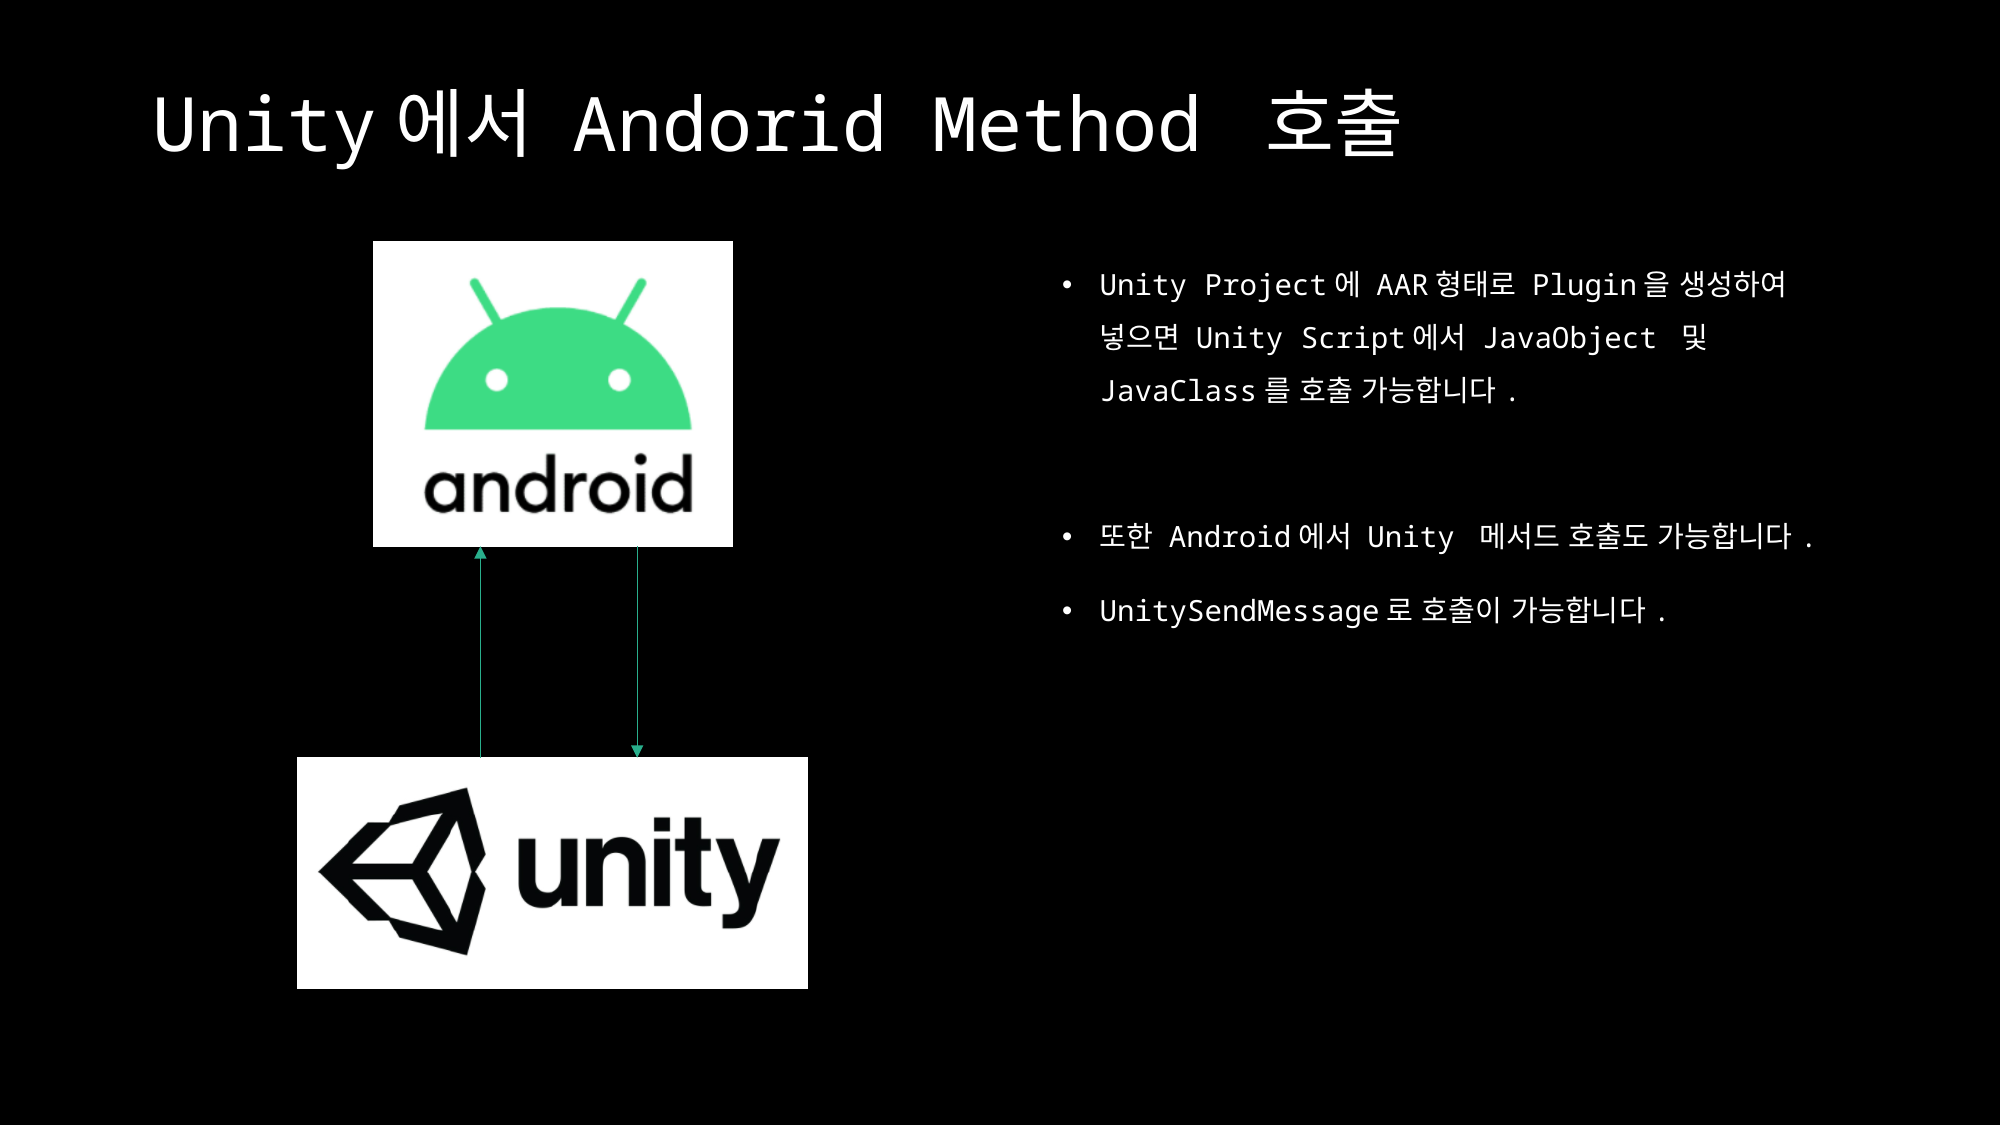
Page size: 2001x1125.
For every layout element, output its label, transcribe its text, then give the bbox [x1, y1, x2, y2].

title Unity에서 Andorid Method 호출 [137, 59, 1863, 195]
list Unity Project에 AAR형태로 Plugin을 생성하여 넣으면 Unity Script에서 JavaObject 및 JavaClass를 호출 가능합니다. 또한 Android에서 Unity 메서드 호출도 가능합니다. UnitySendMessage로 호출이 가능합니다. [1047, 241, 1863, 956]
picture [297, 757, 808, 989]
picture [373, 241, 733, 547]
